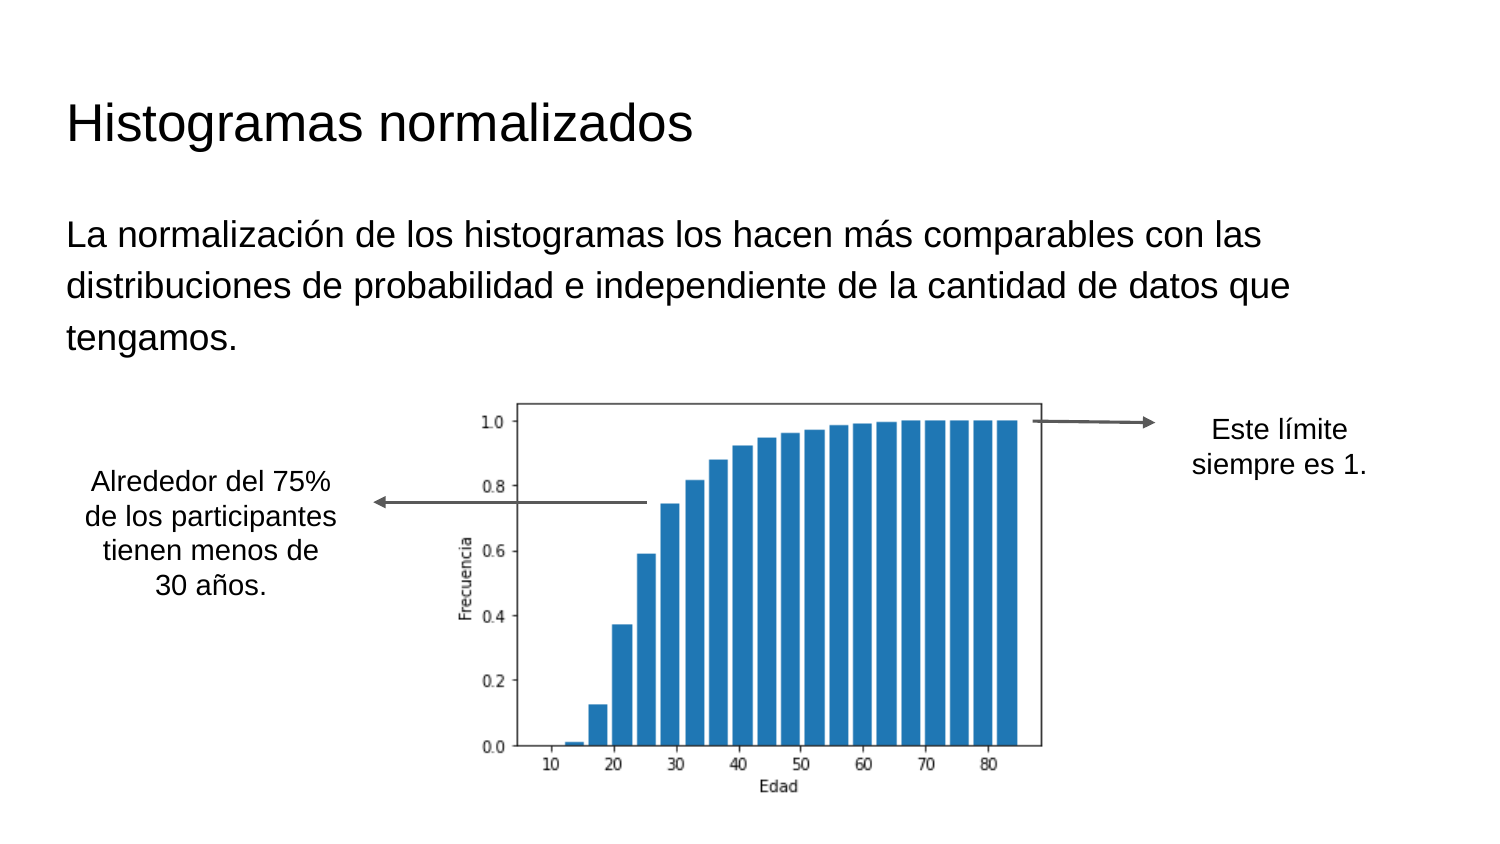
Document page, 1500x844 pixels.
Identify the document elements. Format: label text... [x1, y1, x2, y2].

list La normalización de los histogramas los hacen más comparables con las distribuciones de probabilidad e independiente de la cantidad de datos que tengamos. [51, 189, 1449, 373]
text_box Este límite siempre es 1. [1173, 394, 1387, 495]
text_box Alrededor del 75% de los participantes tienen menos de 30 años. [68, 446, 355, 617]
picture [448, 394, 1052, 805]
title Histogramas normalizados [51, 72, 1449, 167]
